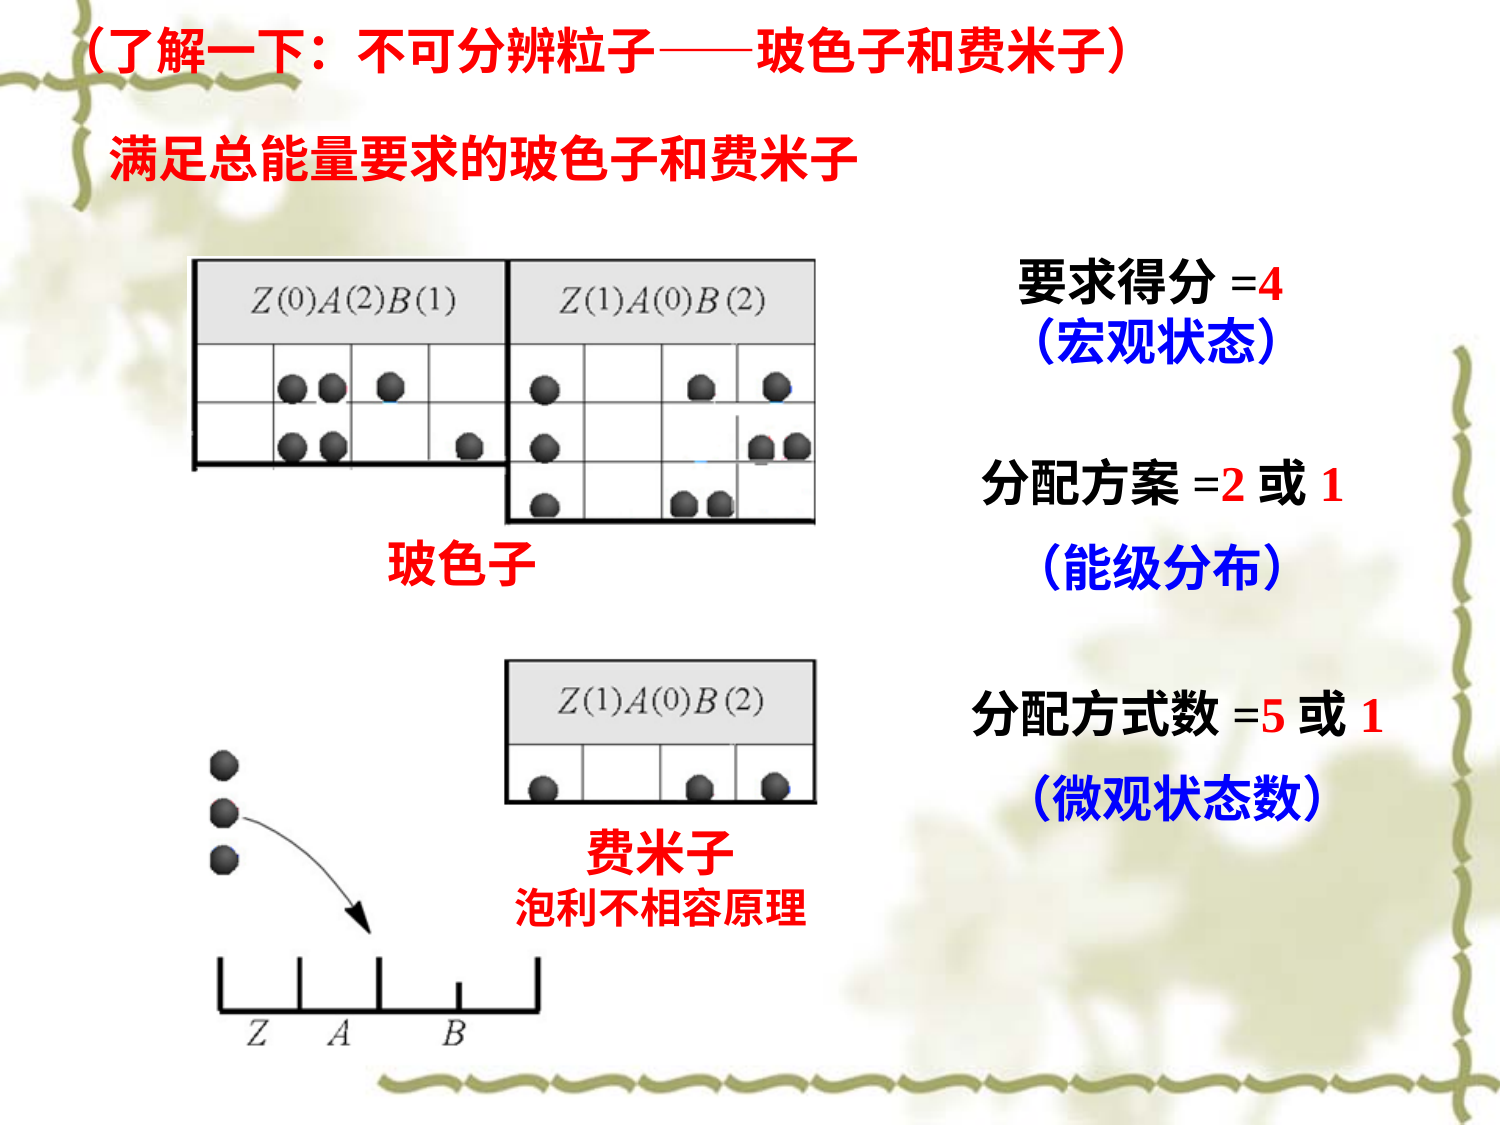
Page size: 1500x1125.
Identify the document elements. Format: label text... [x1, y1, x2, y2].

text_box 满足总能量要求的玻色子和费米子 [94, 119, 1434, 195]
text_box （了解一下：不可分辨粒子——玻色子和费米子） [41, 12, 1323, 88]
text_box 分配方案=2或1 （能级分布） [891, 444, 1434, 604]
text_box 要求得分=4（宏观状态） [975, 243, 1338, 378]
picture [0, 0, 1500, 1125]
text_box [187, 256, 832, 1053]
text_box 分配方式数=5或1 （微观状态数） [891, 675, 1464, 835]
